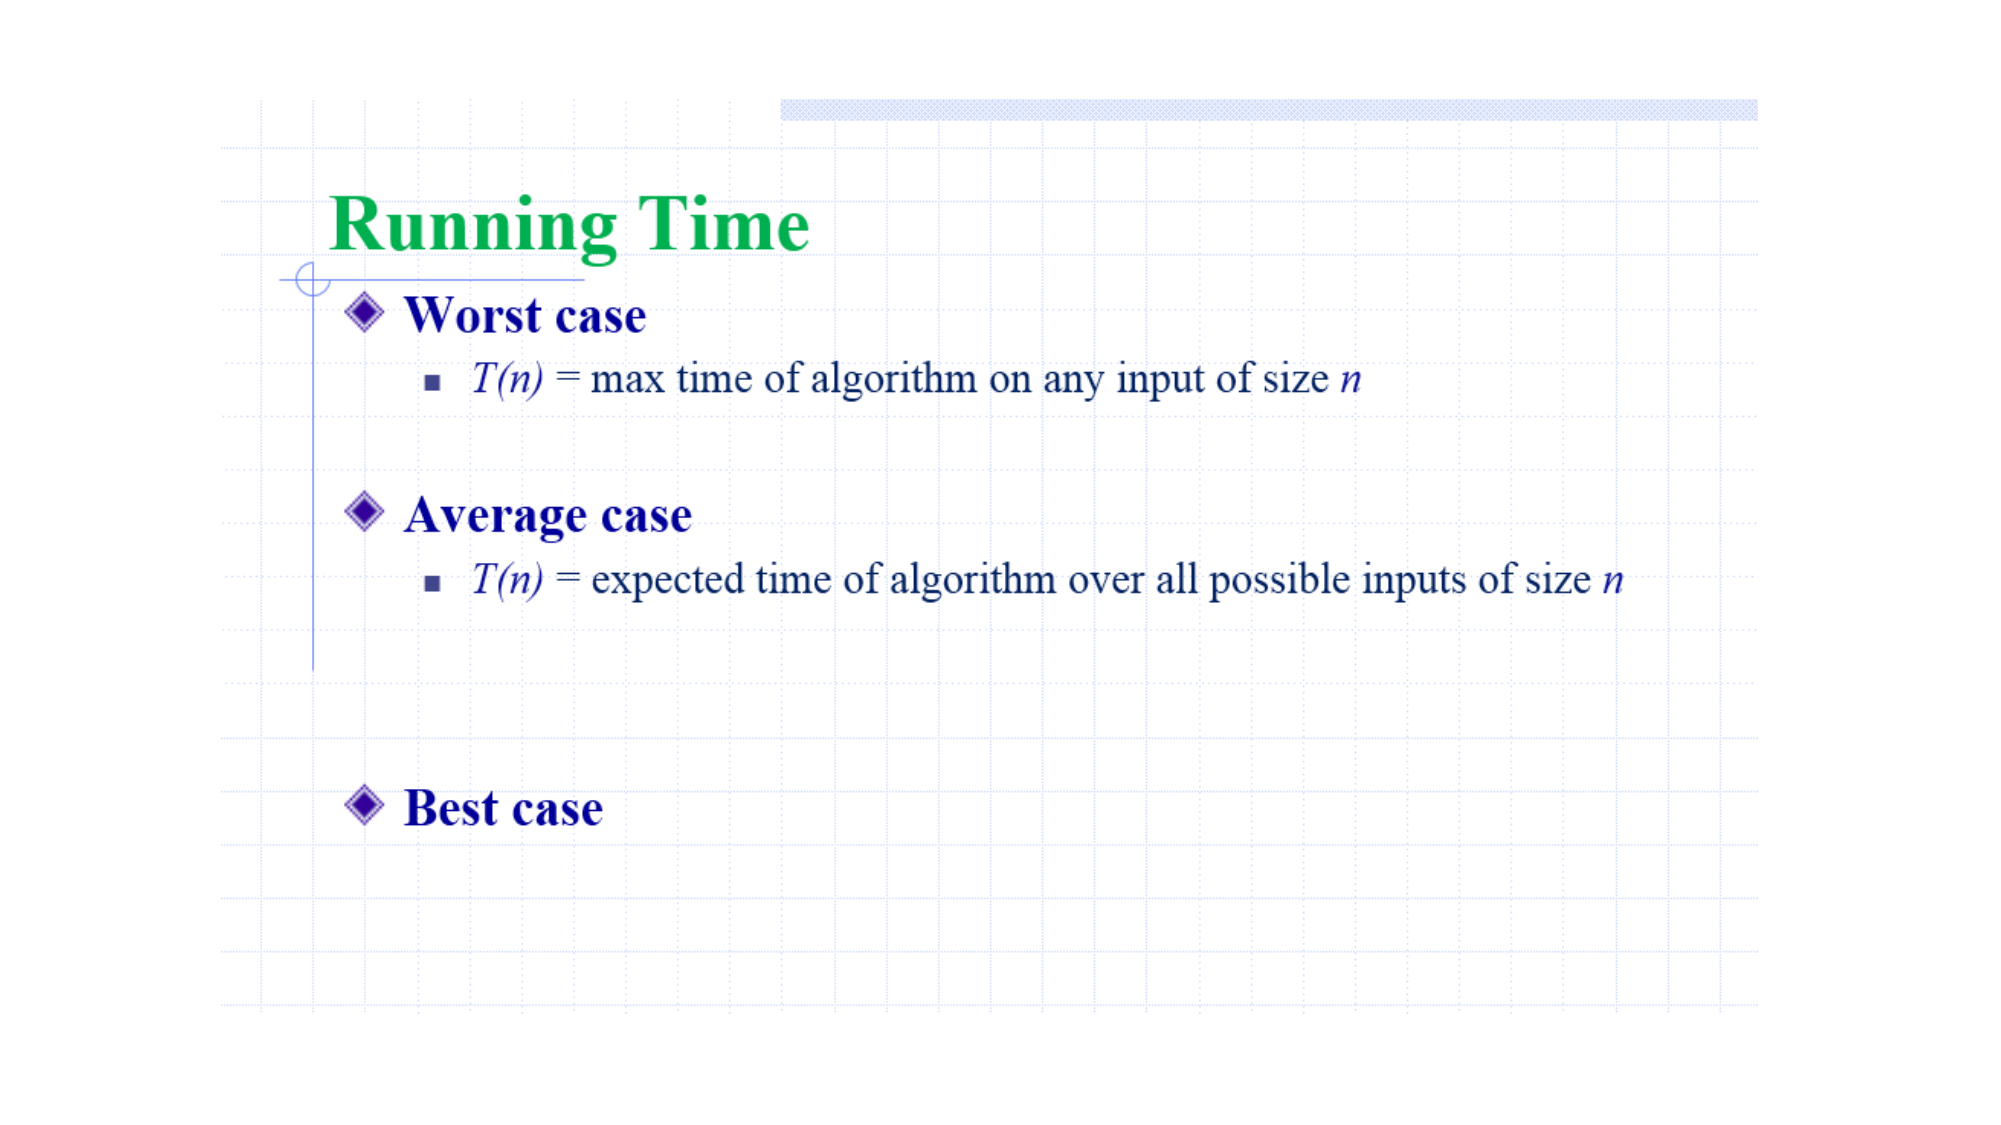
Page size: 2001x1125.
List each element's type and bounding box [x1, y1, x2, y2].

picture [221, 98, 1758, 1014]
